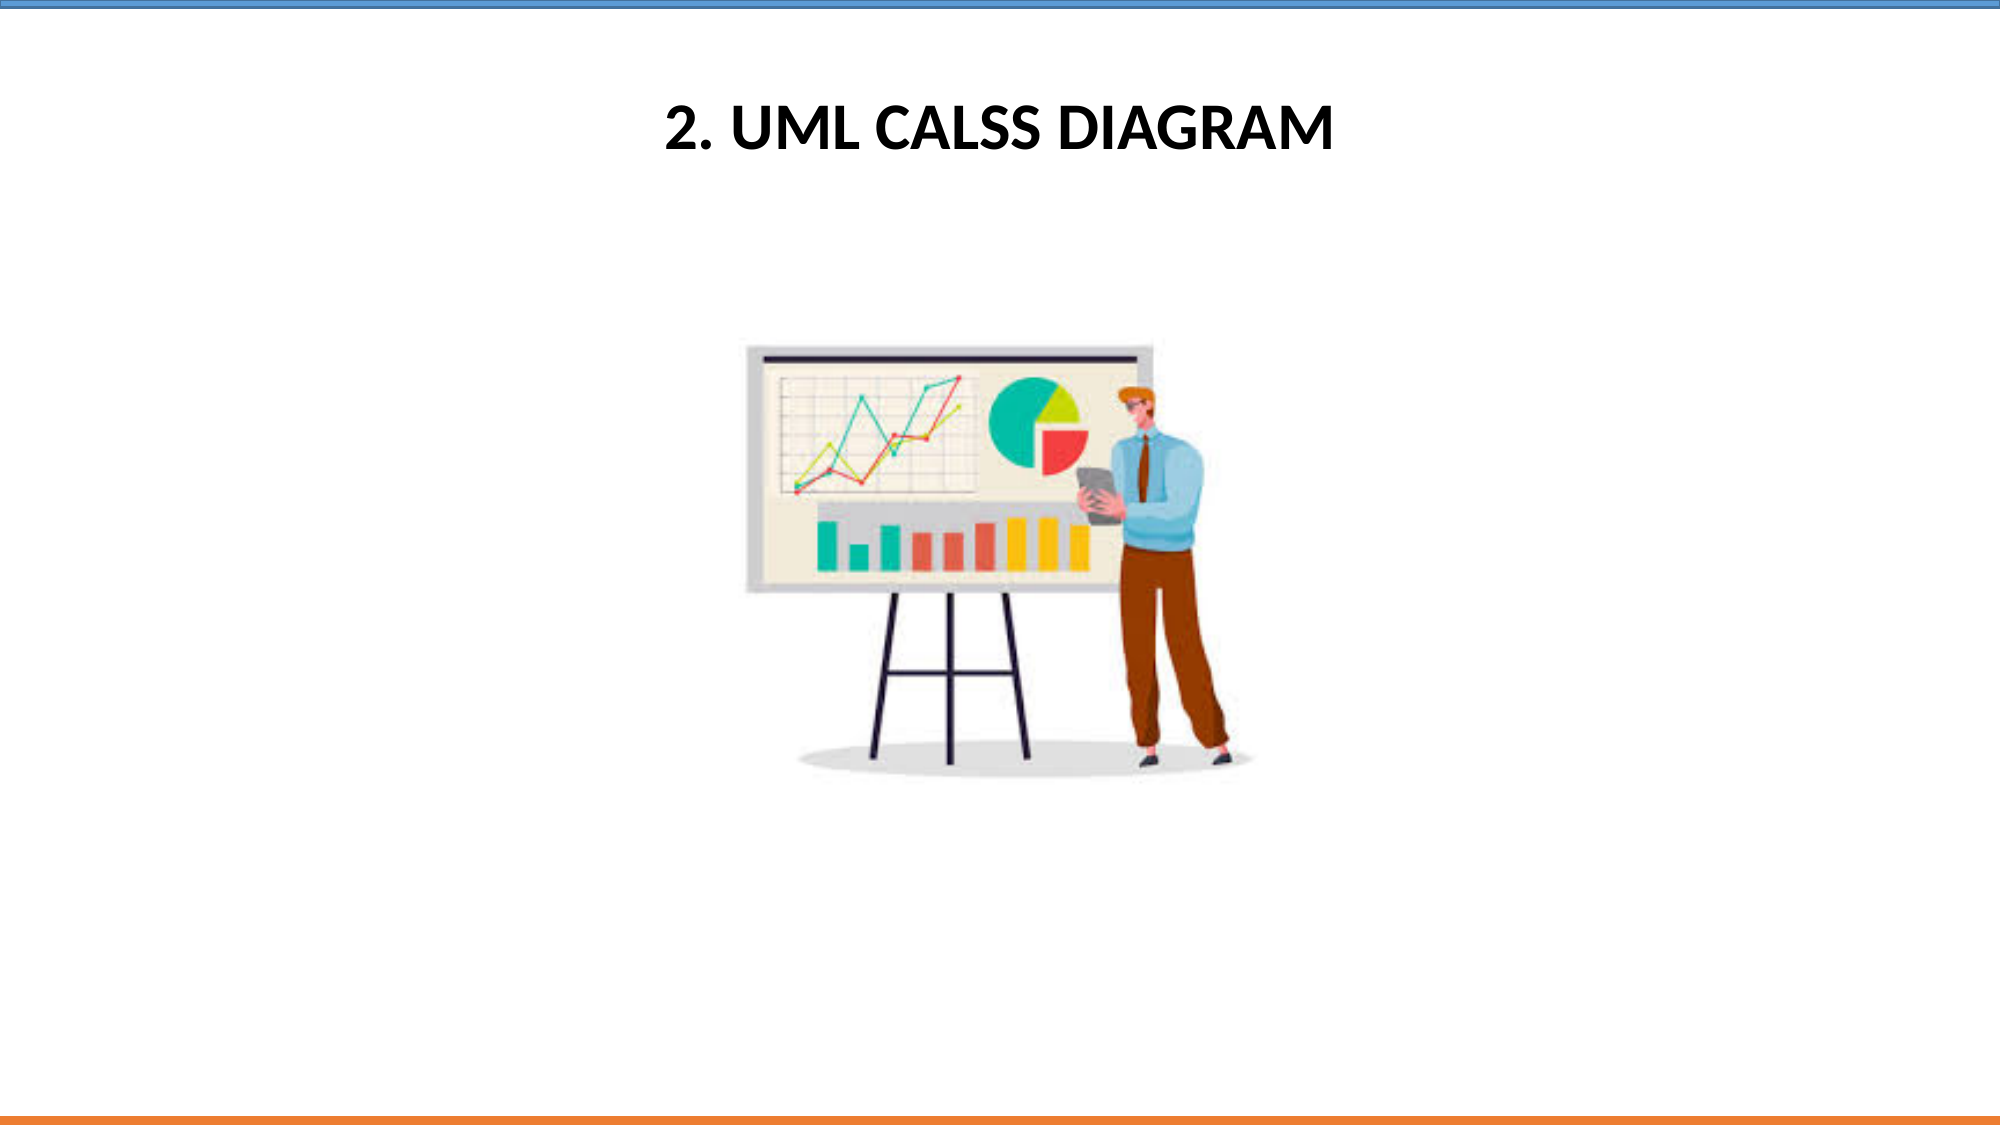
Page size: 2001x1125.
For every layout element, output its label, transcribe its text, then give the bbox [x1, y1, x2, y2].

text_box [0, 1116, 2000, 1125]
text_box [0, 0, 2000, 9]
picture [720, 320, 1279, 805]
text_box 2. UML CALSS DIAGRAM [648, 75, 1351, 171]
